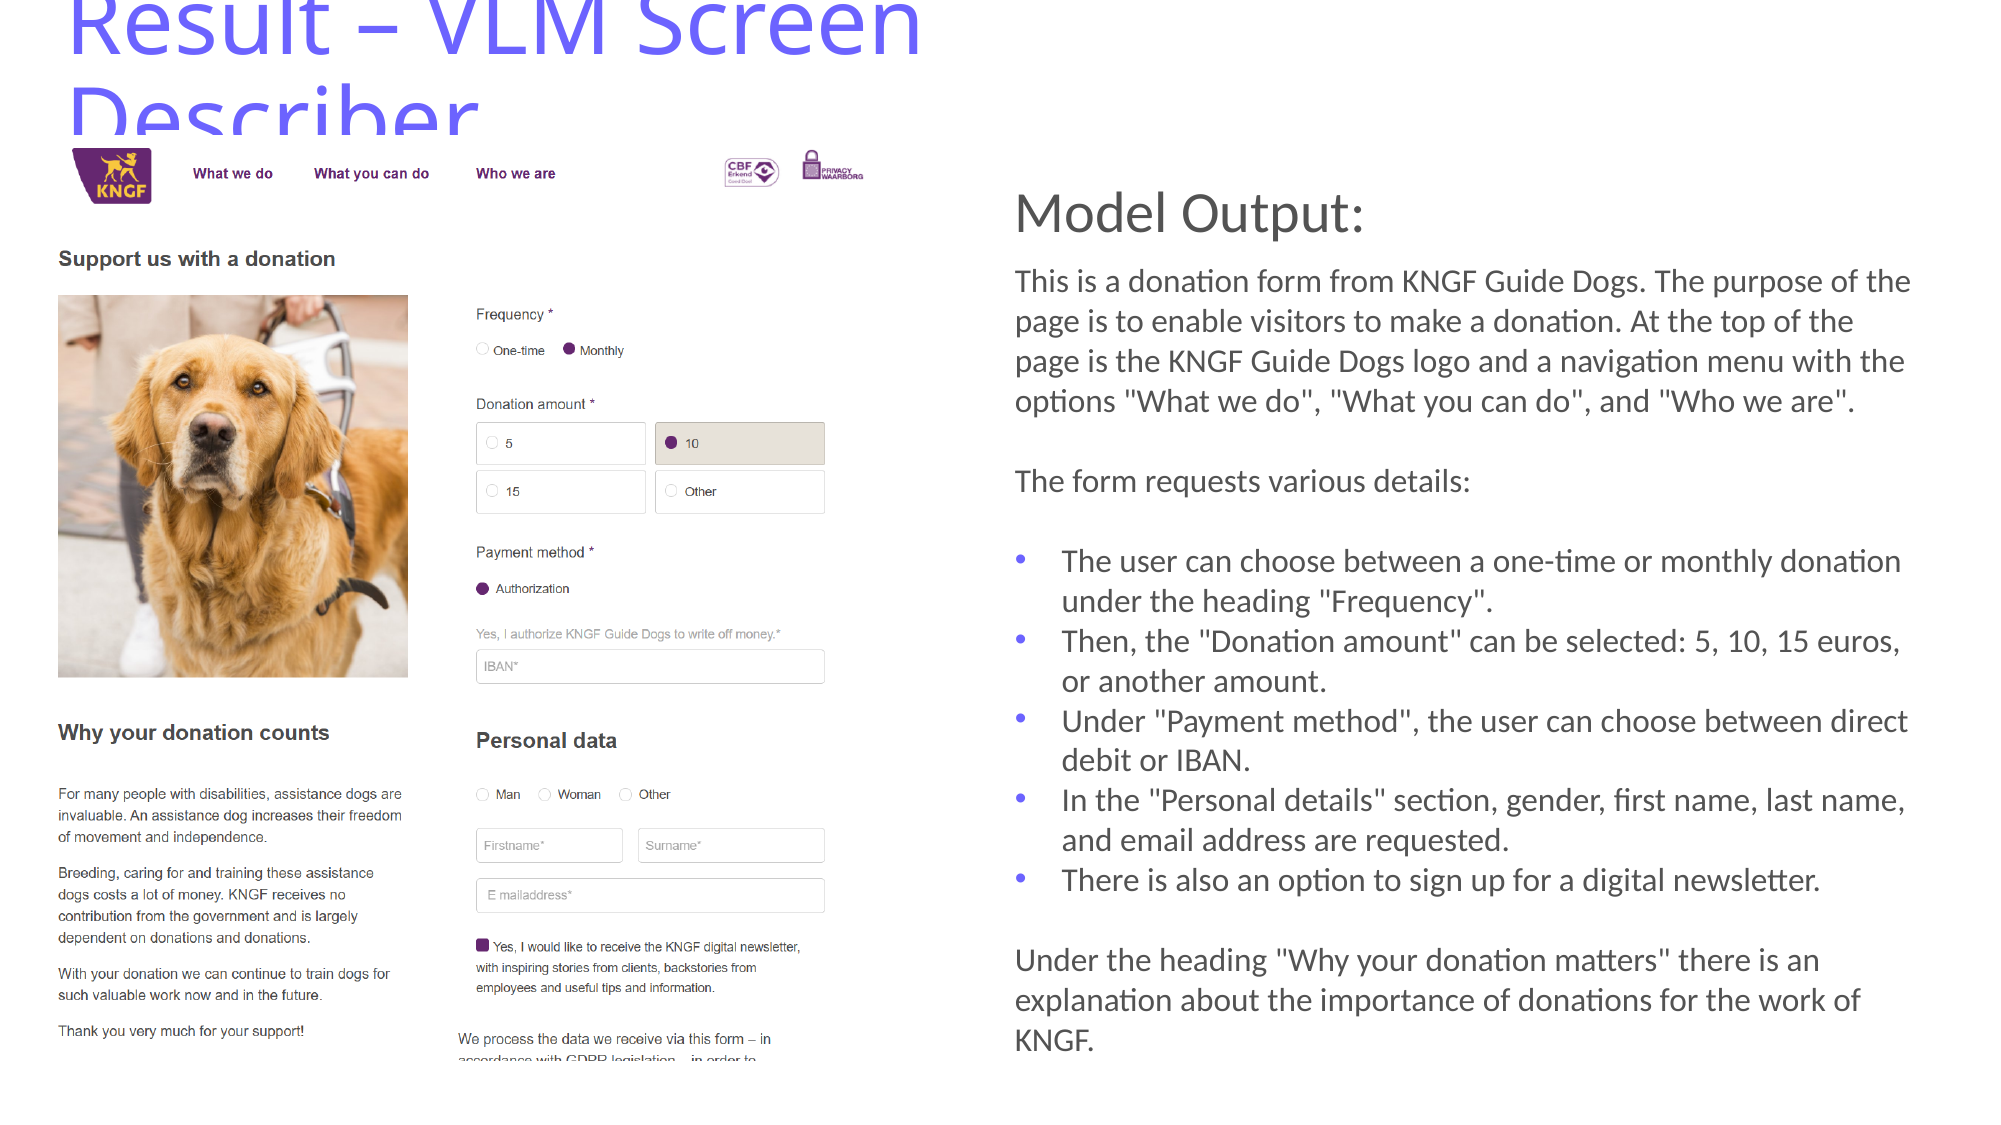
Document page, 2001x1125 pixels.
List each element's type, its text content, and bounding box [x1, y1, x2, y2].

title Result – VLM Screen Describer [50, 13, 1205, 136]
picture [50, 135, 871, 1061]
text_box Model Output: [999, 166, 2000, 252]
text_box This is a donation form from KNGF Guide Dogs. The purpose of the page is to enable visitors to make a donation. At the top of the page is the KNGF Guide Dogs logo and a navigation menu with the options "What we do", "What you can do", and "Who we are". The form requests various details: The user can choose between a one-time or monthly donation under the heading "Frequency". Then, the "Donation amount" can be selected: 5, 10, 15 euros, or another amount. Under "Payment method", the user can choose between direct debit or IBAN. In the "Personal details" section, gender, first name, last name, and email address are requested. There is also an option to sign up for a digital newsletter. Under the heading "Why your donation matters" there is an explanation about the importance of donations for the work of KNGF. [999, 252, 1940, 1066]
